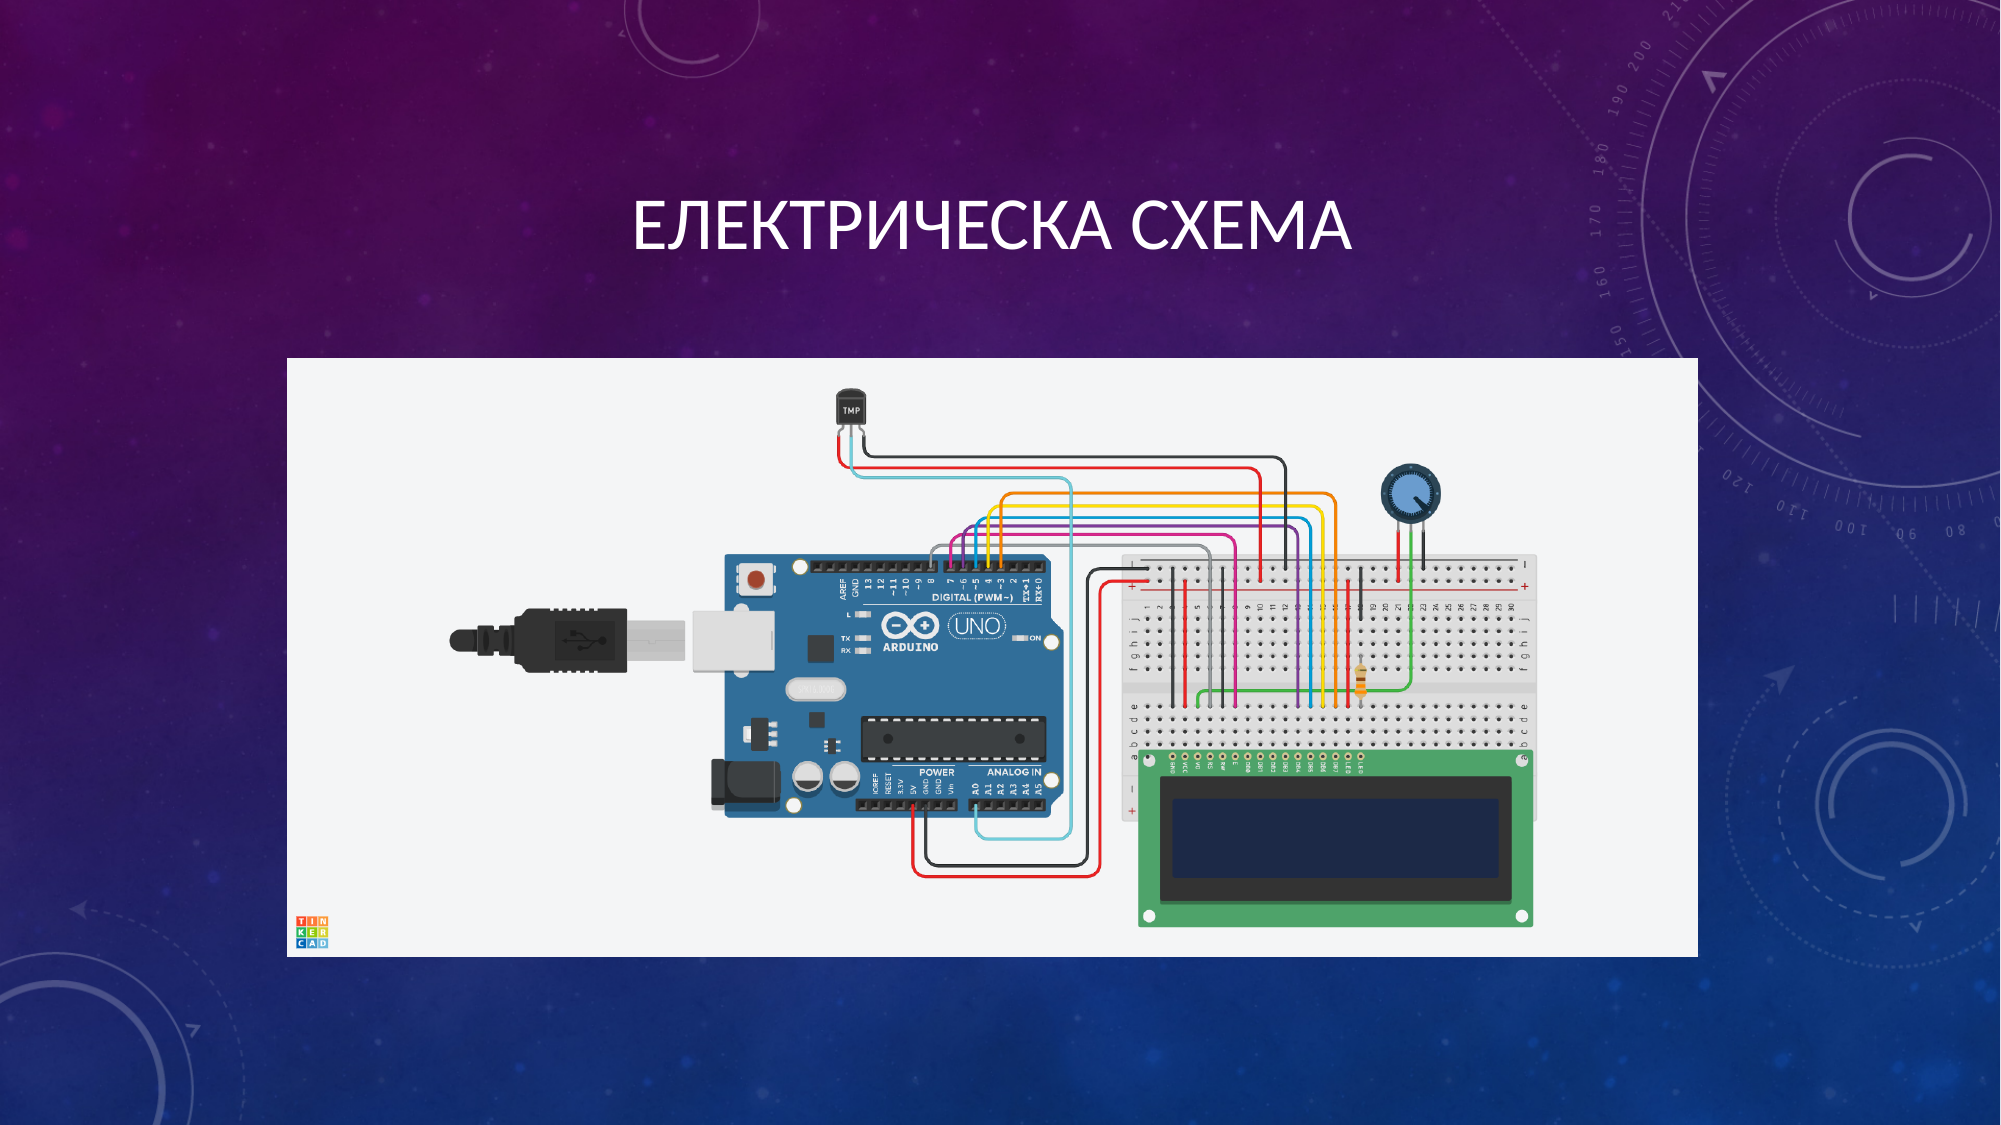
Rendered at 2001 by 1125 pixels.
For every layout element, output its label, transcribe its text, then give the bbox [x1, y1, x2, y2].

picture [0, 0, 2001, 1125]
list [287, 357, 1699, 958]
title Електрическа схема [112, 99, 1873, 339]
